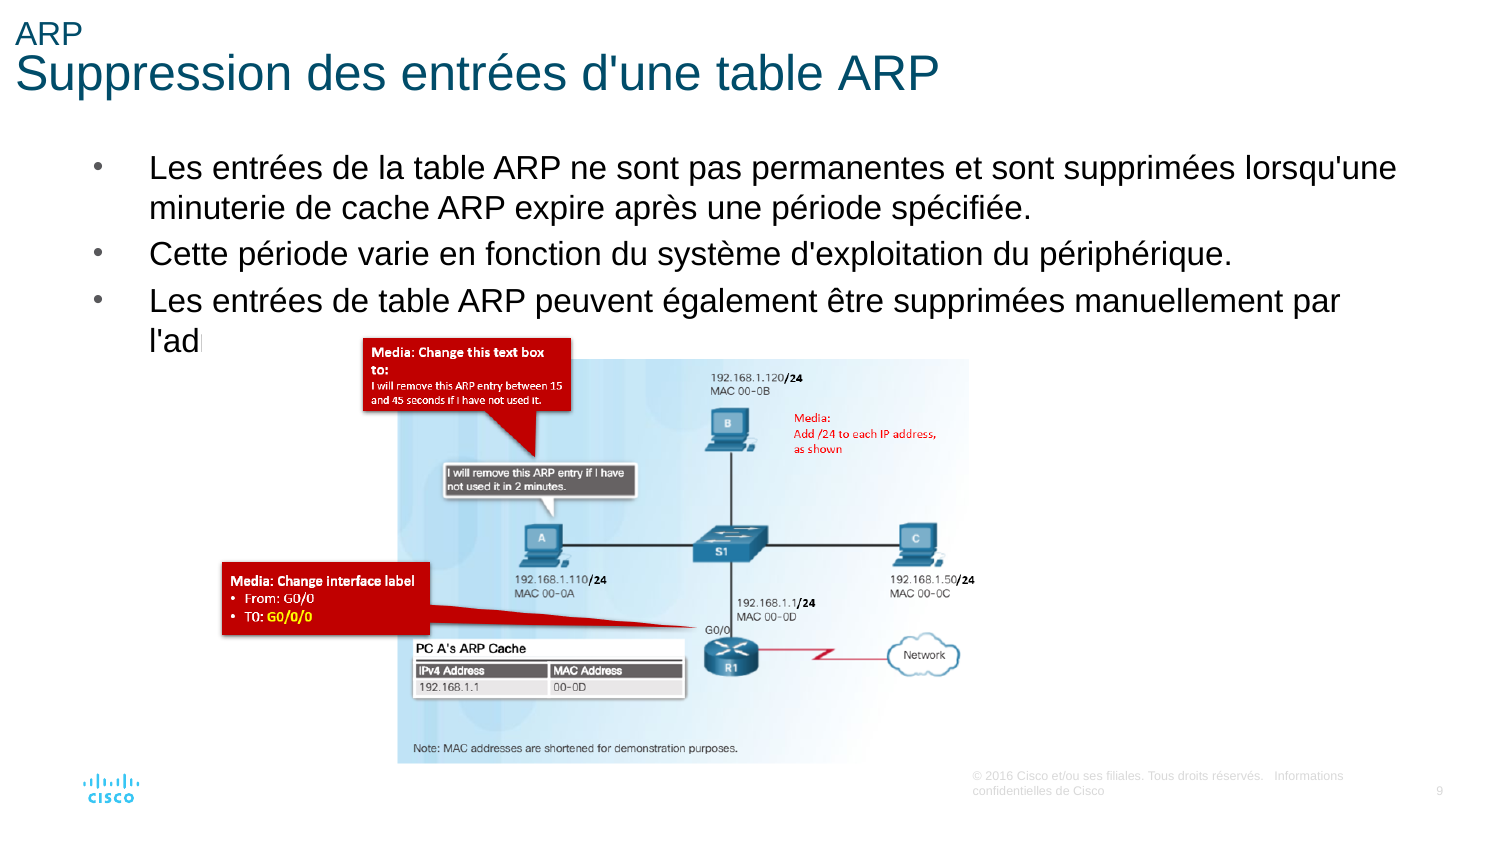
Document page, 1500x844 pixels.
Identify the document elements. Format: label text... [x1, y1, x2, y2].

list Les entrées de la table ARP ne sont pas permanentes et sont supprimées lorsqu'une minuterie de cache ARP expire après une période spécifiée. Cette période varie en fonction du système d'exploitation du périphérique. Les entrées de table ARP peuvent également être supprimées manuellement par l'administrateur. [77, 138, 1437, 325]
picture [201, 324, 1023, 765]
title ARP Suppression des entrées d'une table ARP [0, 0, 1369, 121]
